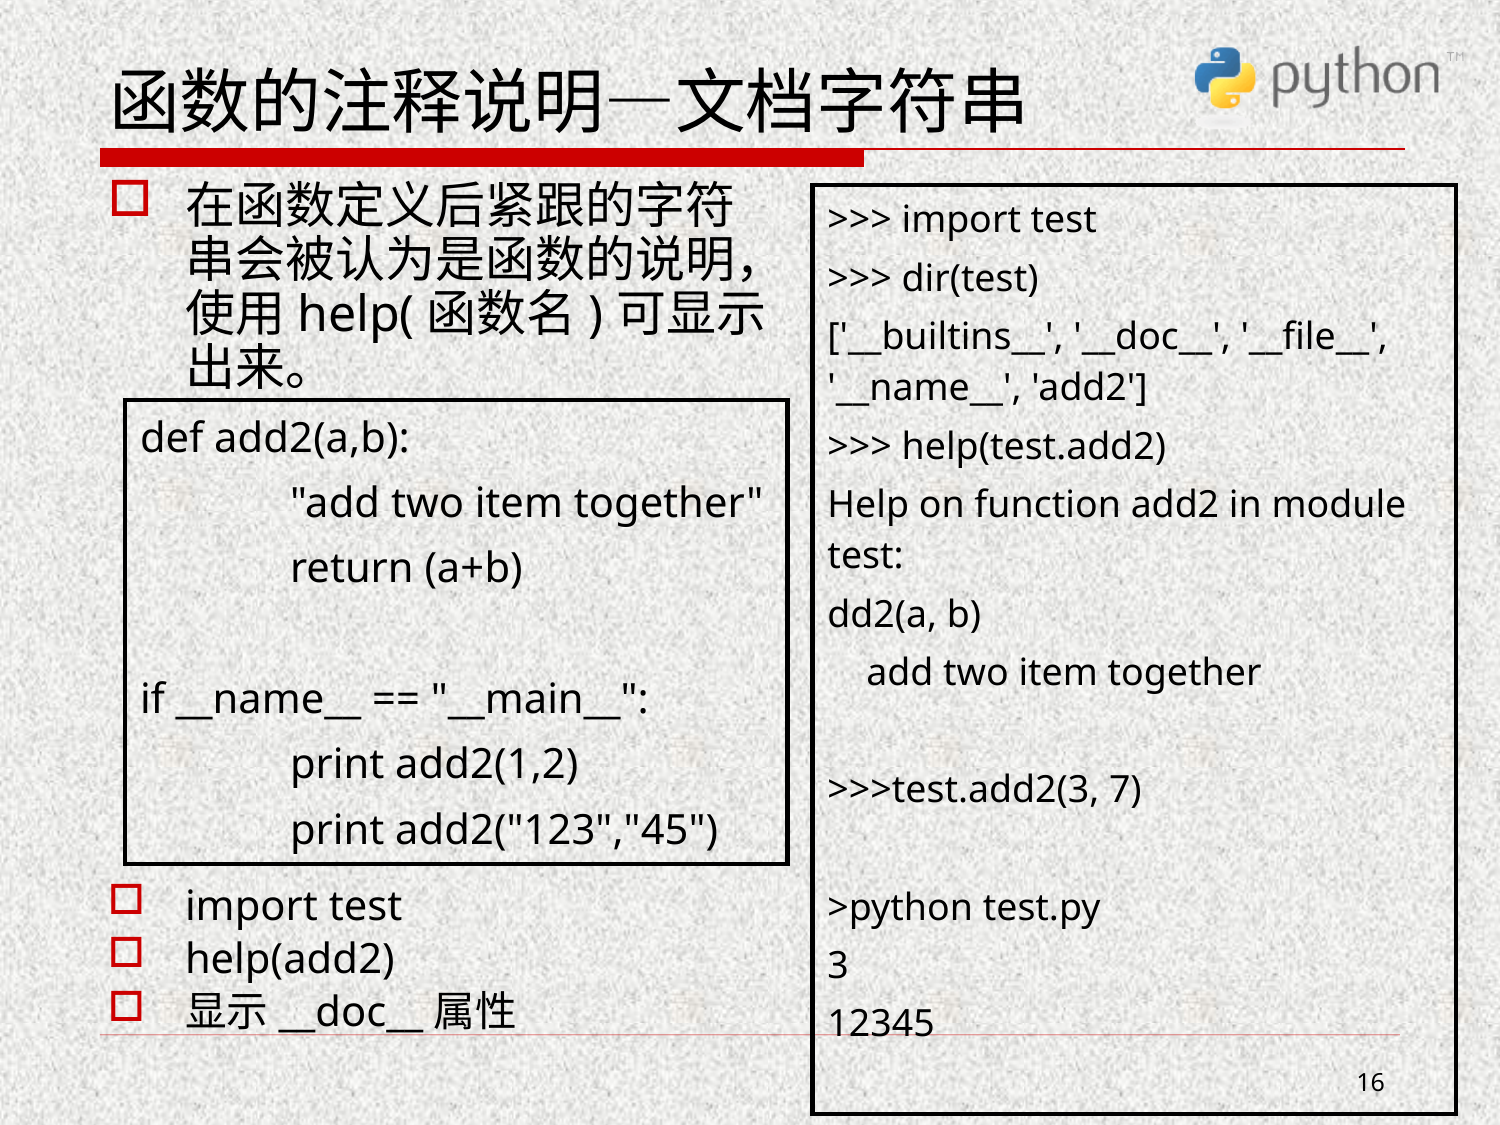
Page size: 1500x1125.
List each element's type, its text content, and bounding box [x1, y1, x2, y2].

picture [0, 0, 1500, 1125]
title 函数的注释说明—文档字符串 [94, 50, 1407, 149]
table_header def add2(a,b): "add two item together" return (a+b) if __name__ == "__main__": print add2(1,2) print add2("123","45") [127, 402, 785, 862]
list 在函数定义后紧跟的字符串会被认为是函数的说明，使用help(函数名)可显示出来。 import test help(add2) 显示__doc__属性 [92, 172, 788, 1075]
table_header >>> import test >>> dir(test) ['__builtins__', '__doc__', '__file__', '__name__', 'add2'] >>> help(test.add2) Help on function add2 in module test: dd2(a, b) add two item together >>>test.add2(3, 7) >python test.py 3 12345 [815, 187, 1454, 1112]
slide_number 16 [1074, 1058, 1401, 1103]
